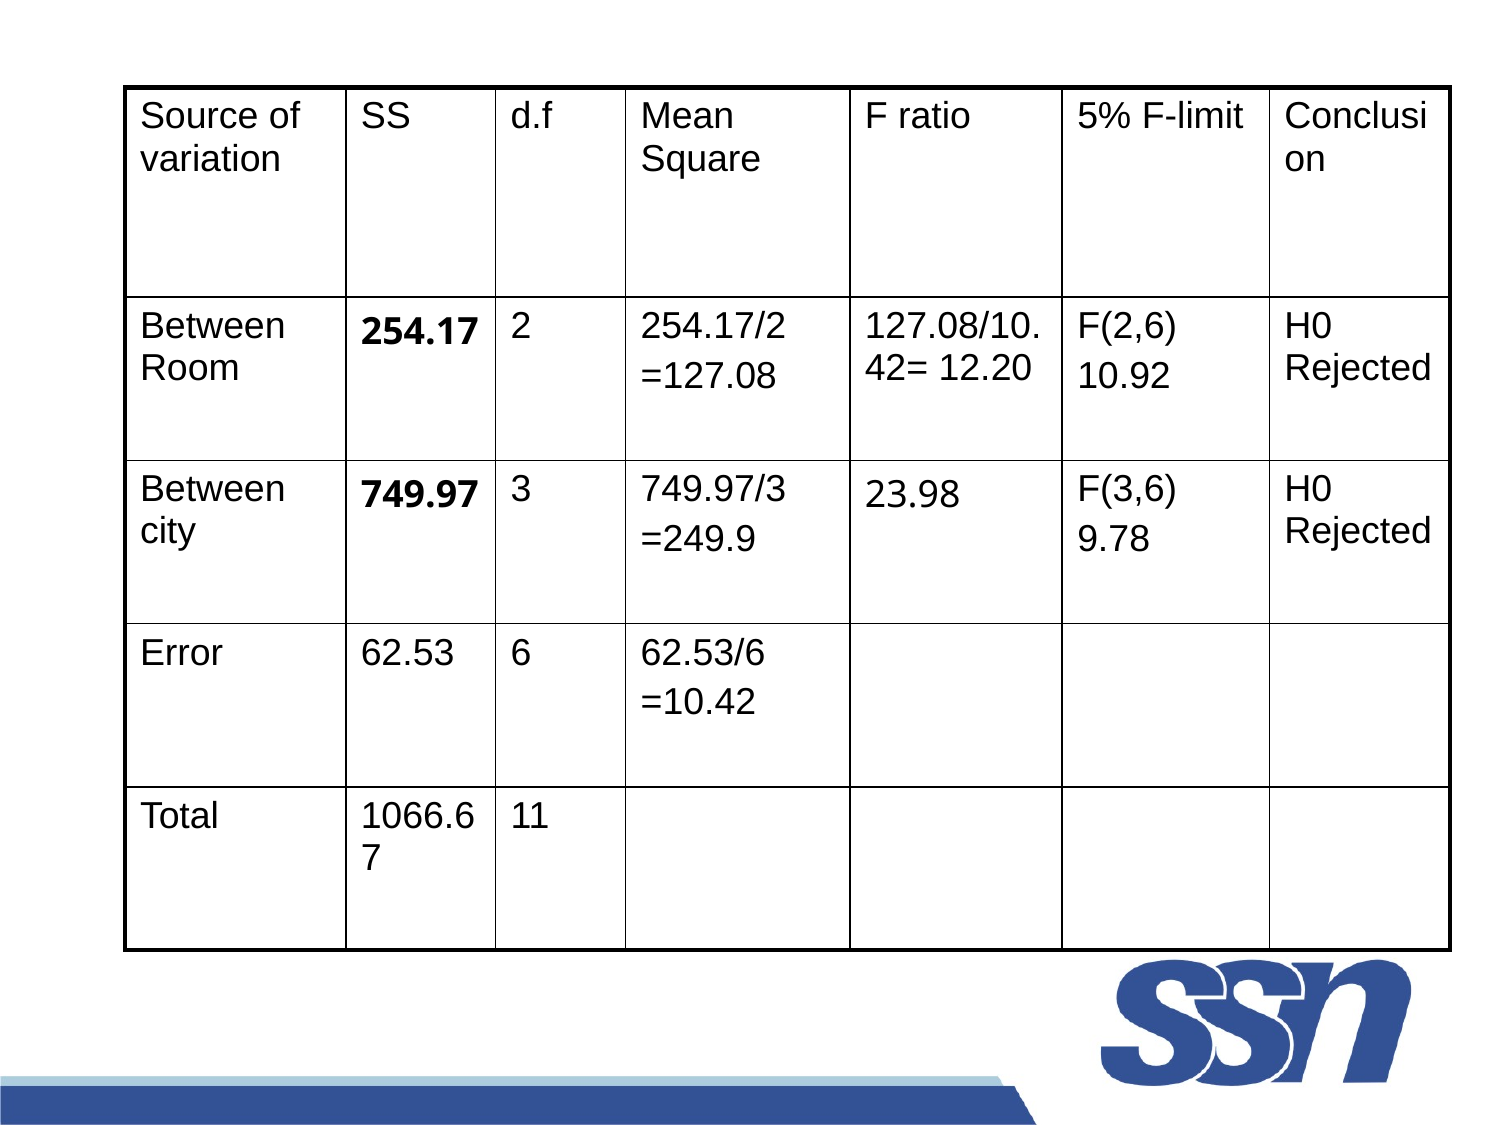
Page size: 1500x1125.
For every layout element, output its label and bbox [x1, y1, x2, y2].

table_cell [347, 788, 495, 948]
table_header [496, 90, 625, 296]
table_cell [851, 298, 1061, 460]
table_cell [851, 624, 1061, 786]
table_cell [626, 461, 849, 623]
table_cell [1270, 788, 1448, 948]
table_cell [1063, 461, 1269, 623]
table_cell [1270, 461, 1448, 623]
table_cell [1063, 298, 1269, 460]
table_cell [496, 624, 625, 786]
table_cell [1270, 624, 1448, 786]
table_cell [851, 461, 1061, 623]
table_cell [127, 788, 345, 948]
table_cell [496, 298, 625, 460]
table_cell [851, 788, 1061, 948]
table_cell [127, 624, 345, 786]
table_cell [127, 461, 345, 623]
table_header [1063, 90, 1269, 296]
table_header [626, 90, 849, 296]
table_cell [496, 788, 625, 948]
table_cell [347, 298, 495, 460]
table_cell [626, 624, 849, 786]
table_header [347, 90, 495, 296]
table_cell [626, 788, 849, 948]
table_cell [626, 298, 849, 460]
table_cell [1063, 788, 1269, 948]
table_cell [347, 461, 495, 623]
table_cell [496, 461, 625, 623]
table_cell [347, 624, 495, 786]
table_header [851, 90, 1061, 296]
table_cell [1063, 624, 1269, 786]
table_header [127, 90, 345, 296]
picture [0, 916, 1475, 1125]
table_cell [1270, 298, 1448, 460]
table_cell [127, 298, 345, 460]
table_header [1270, 90, 1448, 296]
